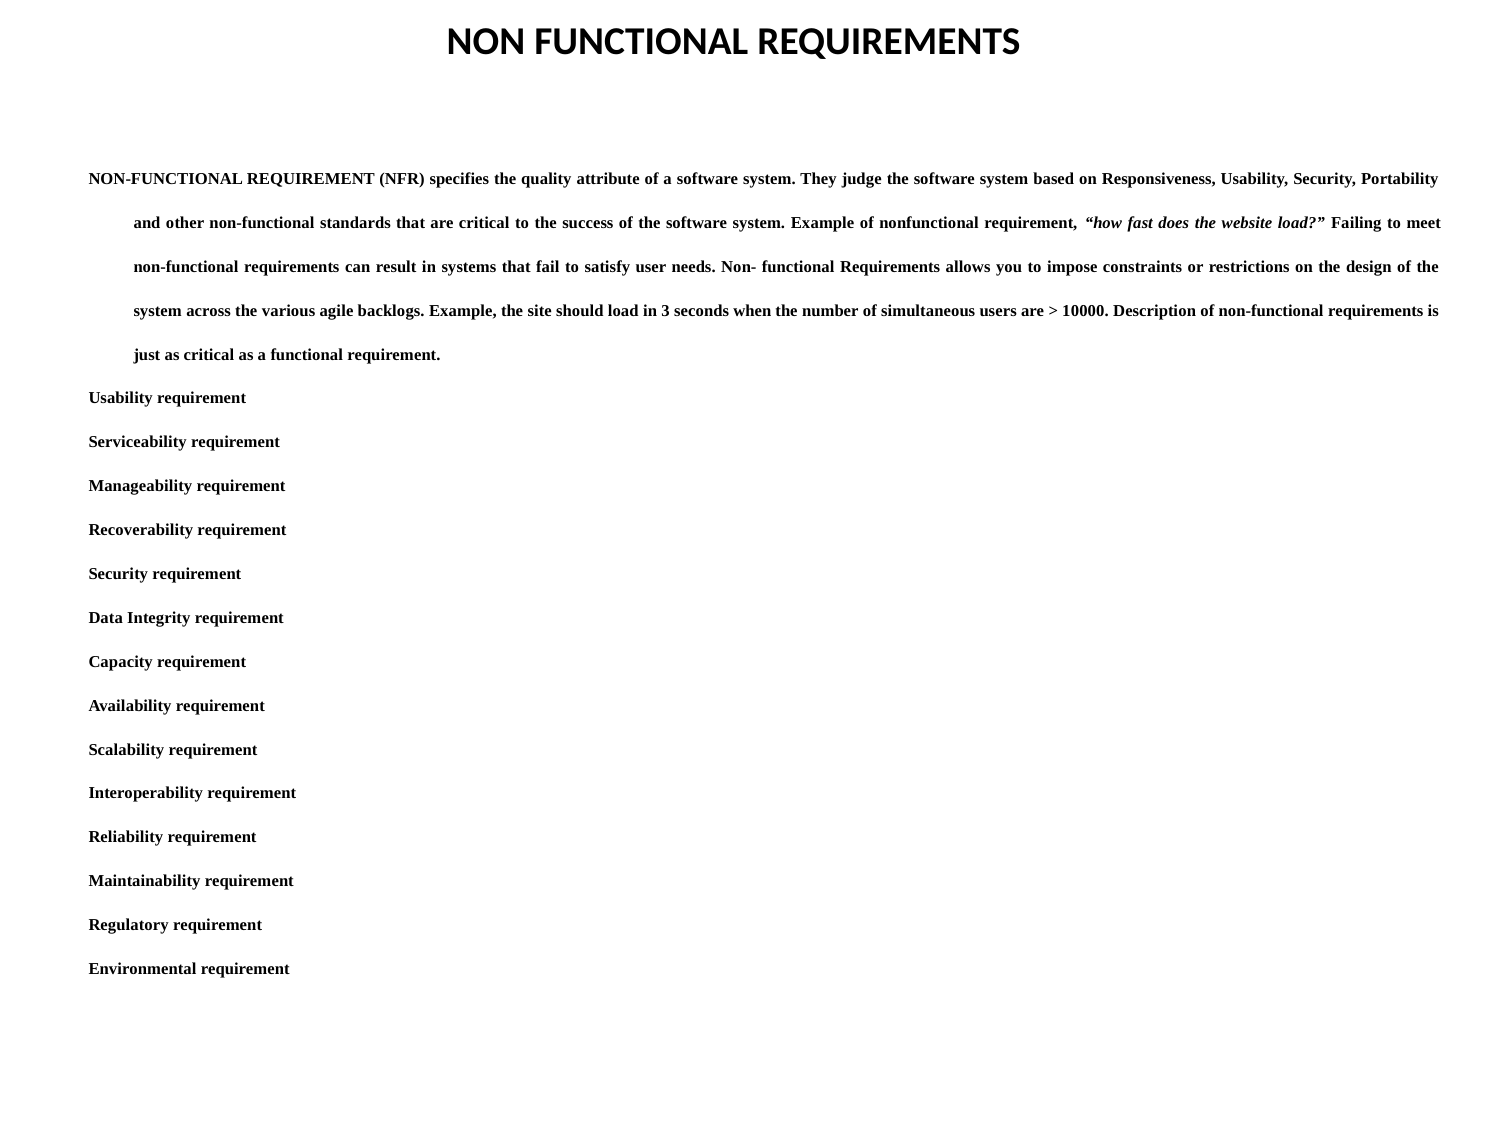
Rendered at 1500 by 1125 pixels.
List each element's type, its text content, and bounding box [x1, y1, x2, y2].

list NON-FUNCTIONAL REQUIREMENT (NFR) specifies the quality attribute of a software system. They judge the software system based on Responsiveness, Usability, Security, Portability and other non-functional standards that are critical to the success of the software system. Example of nonfunctional requirement, “how fast does the website load?” Failing to meet non-functional requirements can result in systems that fail to satisfy user needs. Non- functional Requirements allows you to impose constraints or restrictions on the design of the system across the various agile backlogs. Example, the site should load in 3 seconds when the number of simultaneous users are > 10000. Description of non-functional requirements is just as critical as a functional requirement. Usability requirement Serviceability requirement Manageability requirement Recoverability requirement Security requirement Data Integrity requirement Capacity requirement Availability requirement Scalability requirement Interoperability requirement Reliability requirement Maintainability requirement Regulatory requirement Environmental requirement [58, 128, 1457, 1020]
title NON FUNCTIONAL REQUIREMENTS [35, 0, 1433, 126]
